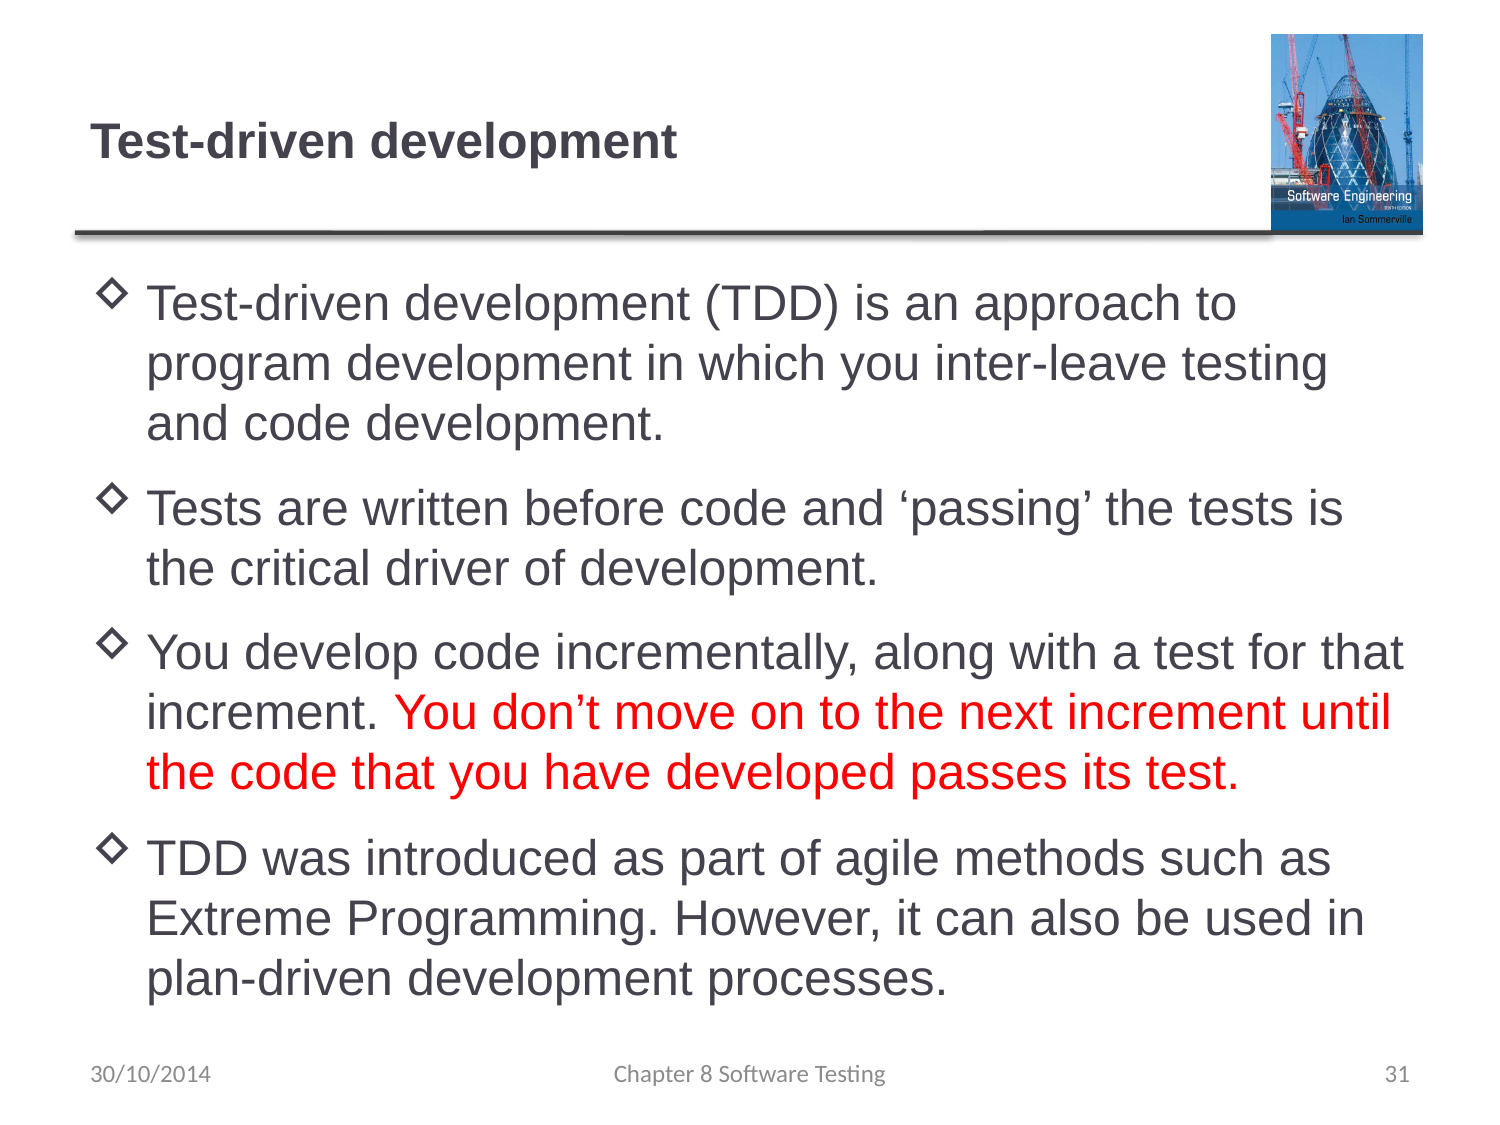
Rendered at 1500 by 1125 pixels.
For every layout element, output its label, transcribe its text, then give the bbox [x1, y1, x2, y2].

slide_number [75, 1042, 425, 1103]
title Test-driven development [74, 44, 1272, 233]
picture [1271, 34, 1423, 230]
slide_number 31 [1074, 1042, 1425, 1103]
footer Chapter 8 Software Testing [512, 1042, 988, 1103]
list Test-driven development (TDD) is an approach to program development in which you inter-leave testing and code development. Tests are written before code and ‘passing’ the tests is the critical driver of development. You develop code incrementally, along with a test for that increment. You don’t move on to the next increment until the code that you have developed passes its test. TDD was introduced as part of agile methods such as Extreme Programming. However, it can also be used in plan-driven development processes. [75, 262, 1425, 1005]
